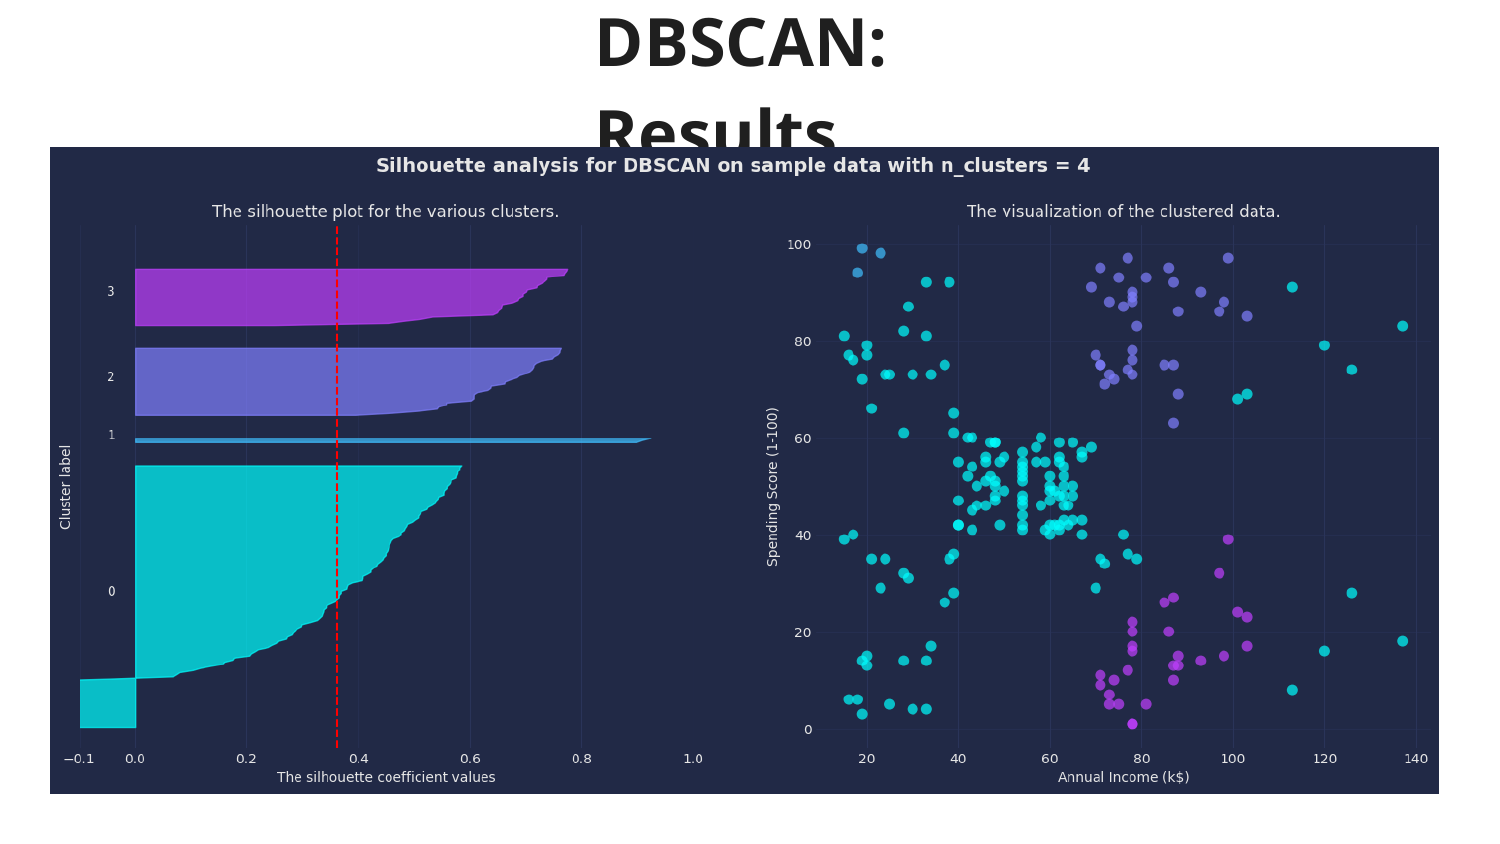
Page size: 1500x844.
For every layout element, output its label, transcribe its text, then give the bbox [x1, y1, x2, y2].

title DBSCAN: Results [580, 27, 1123, 133]
picture [49, 147, 1439, 794]
